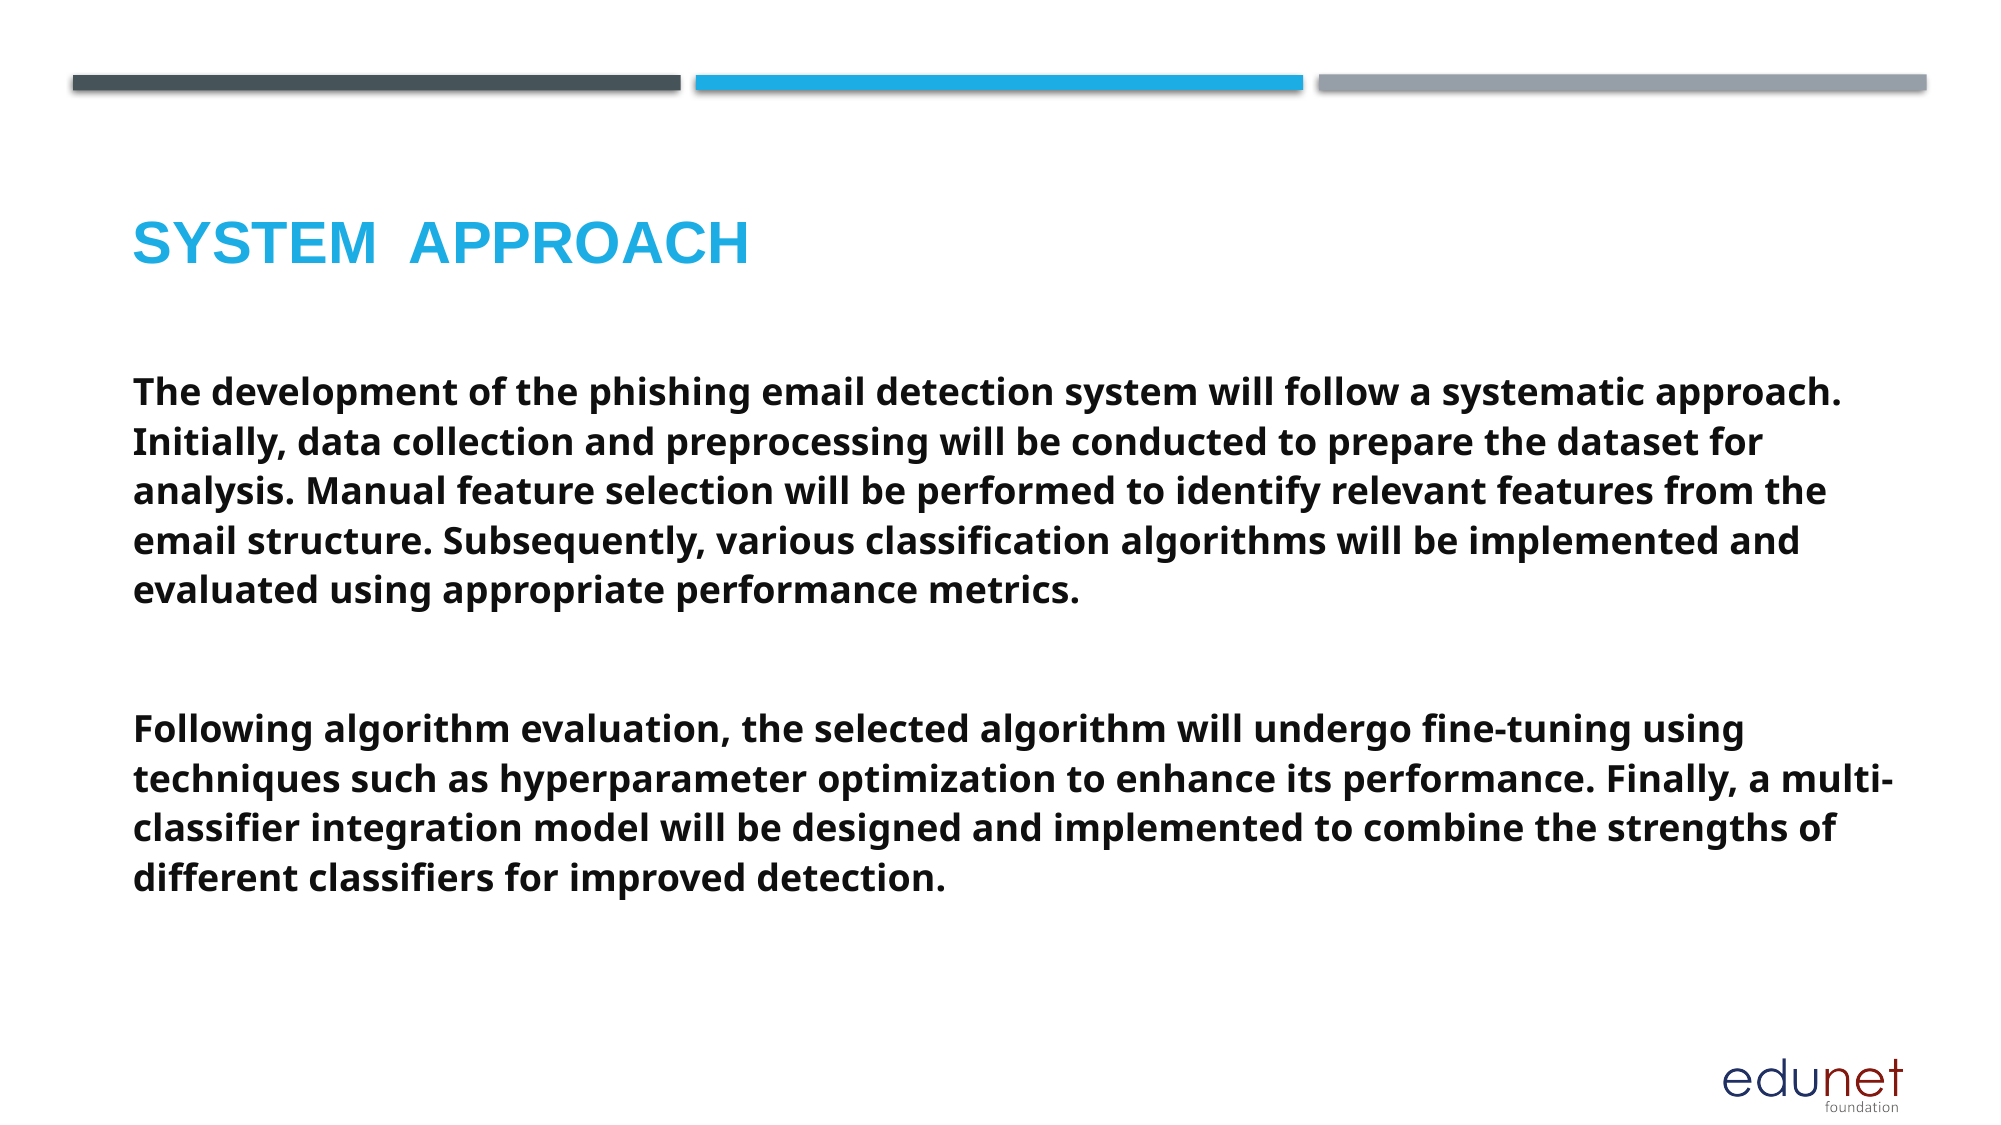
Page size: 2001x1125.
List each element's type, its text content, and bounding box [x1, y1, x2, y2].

text_box The development of the phishing email detection system will follow a systematic approach. Initially, data collection and preprocessing will be conducted to prepare the dataset for analysis. Manual feature selection will be performed to identify relevant features from the email structure. Subsequently, various classification algorithms will be implemented and evaluated using appropriate performance metrics. Following algorithm evaluation, the selected algorithm will undergo fine-tuning using techniques such as hyperparameter optimization to enhance its performance. Finally, a multi-classifier integration model will be designed and implemented to combine the strengths of different classifiers for improved detection. [118, 247, 1928, 1015]
picture [1719, 1056, 1905, 1116]
text_box System Approach [118, 195, 1928, 247]
